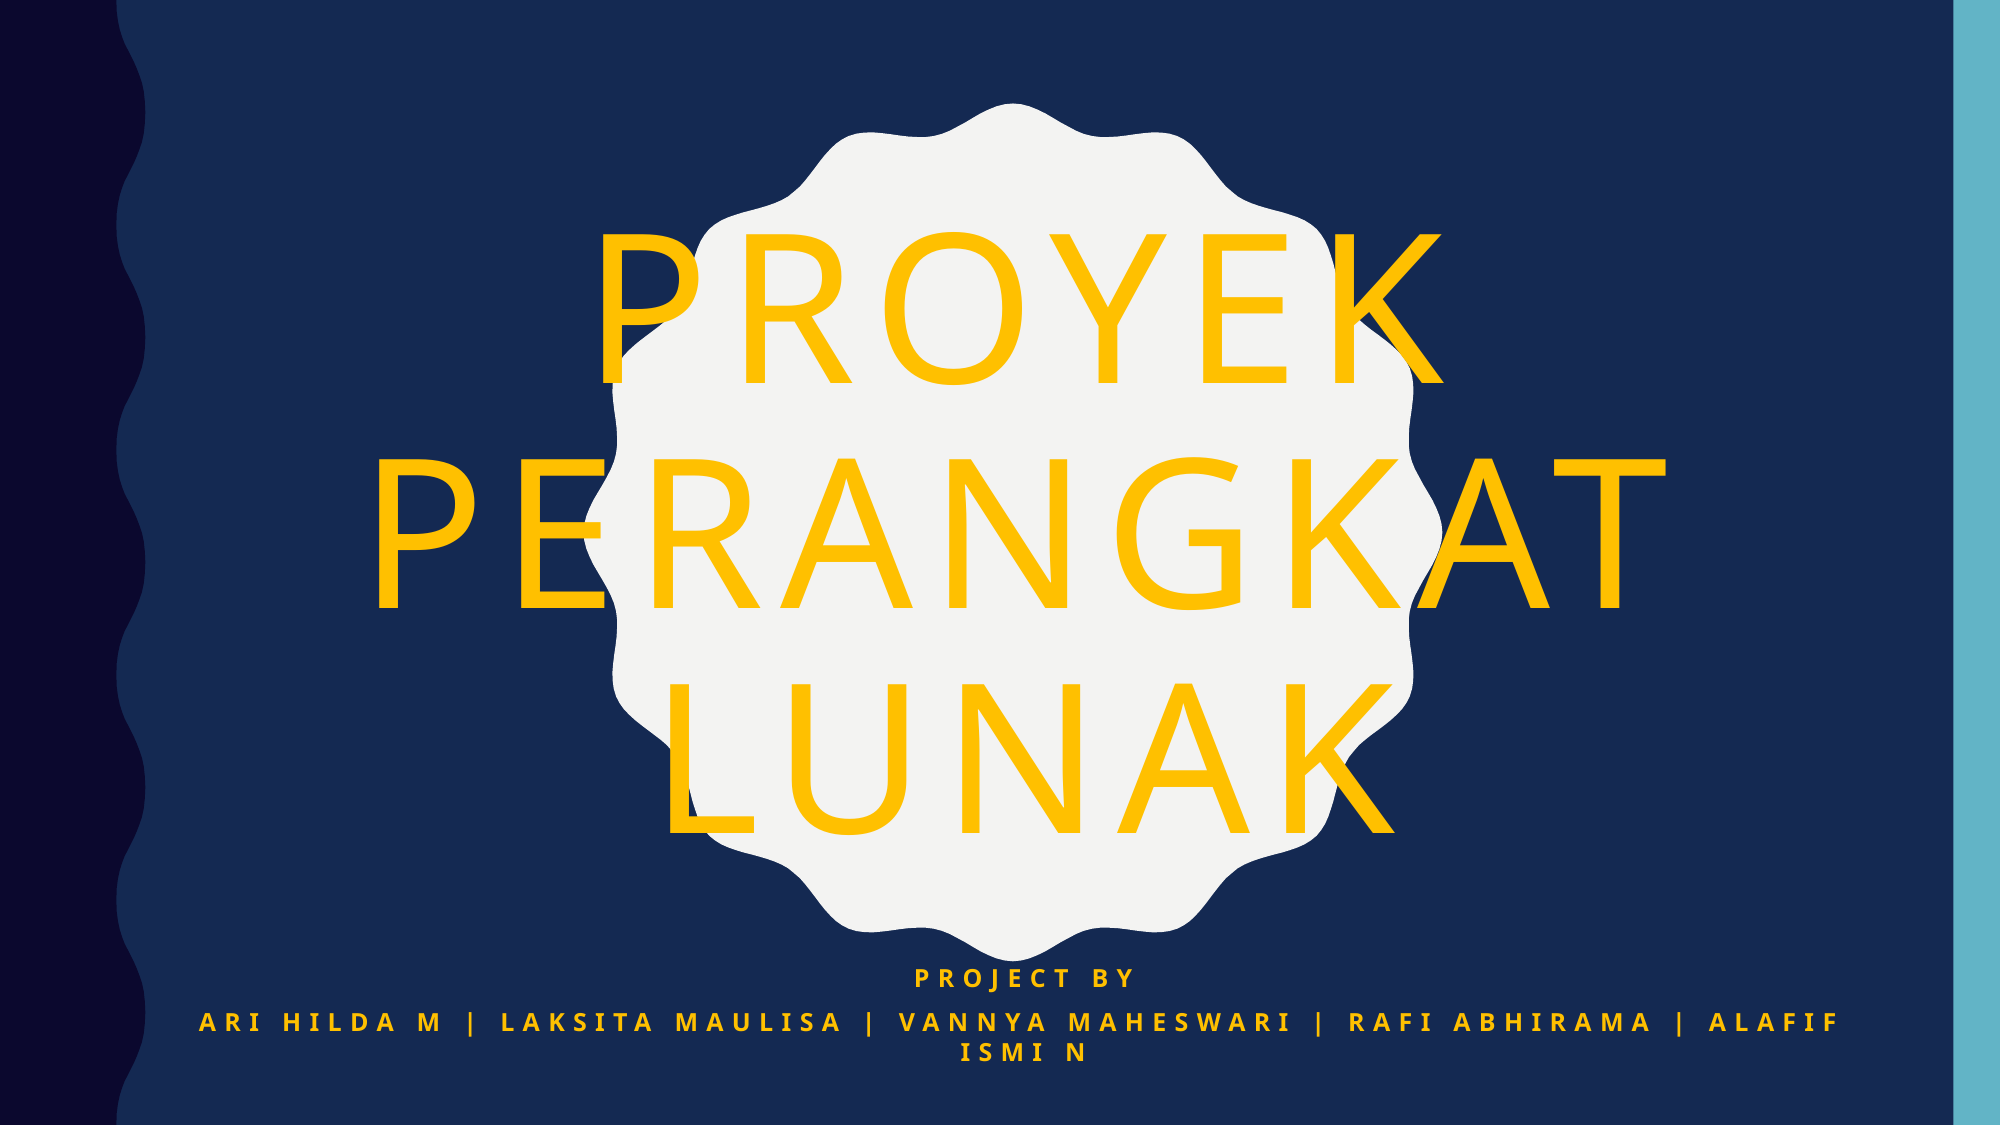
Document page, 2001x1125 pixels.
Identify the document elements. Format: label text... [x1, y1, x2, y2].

subtitle Project By Ari hilda M | laksita maulisa | vannya maheswari | rafi abhirama | Alafif Ismi n [146, 954, 1901, 1077]
title PROYEK PERANGKAT LUNAK [176, 180, 1870, 902]
